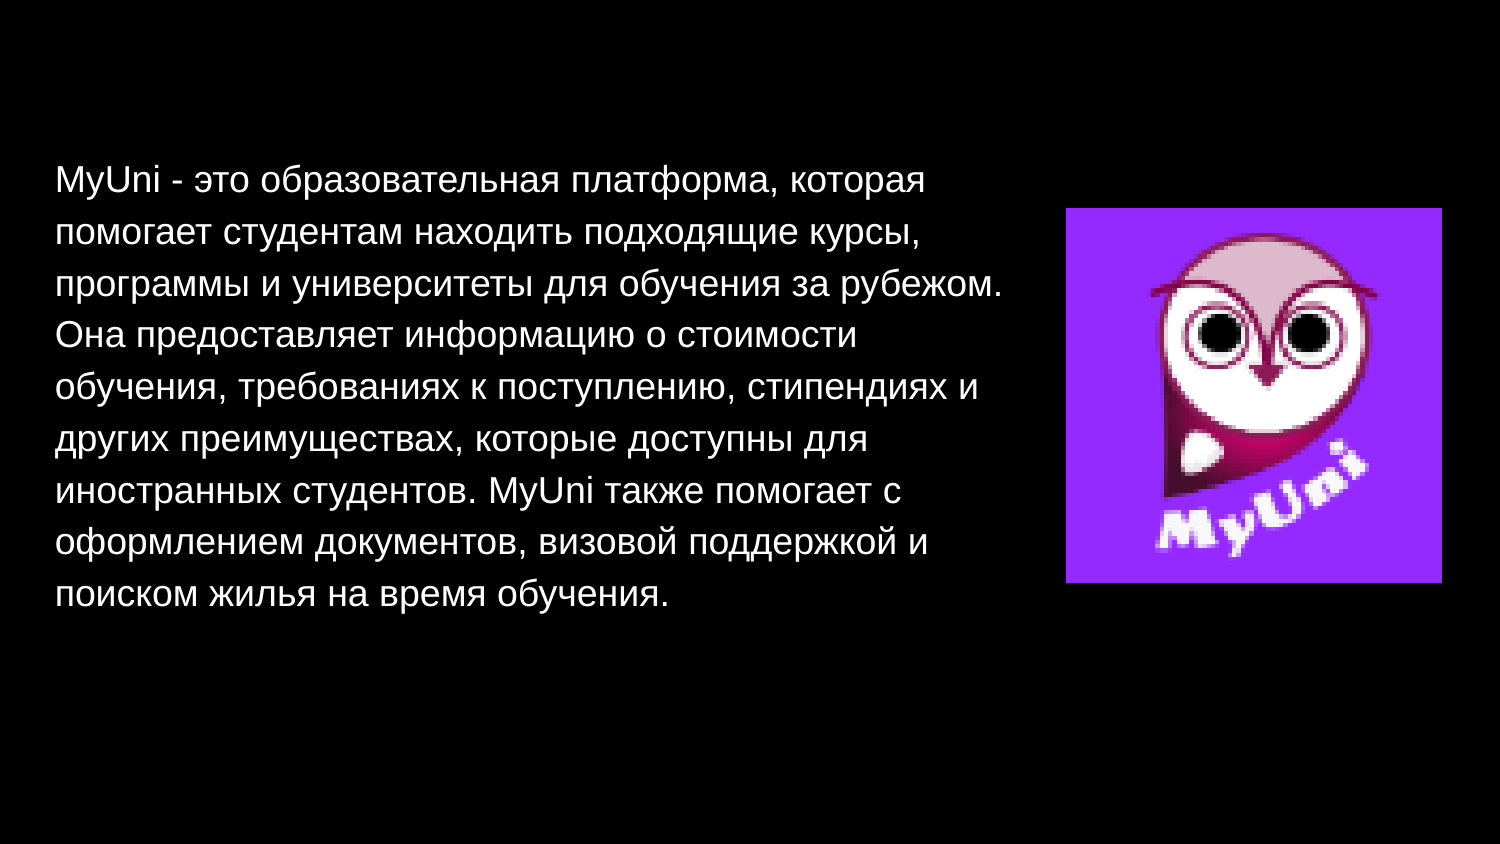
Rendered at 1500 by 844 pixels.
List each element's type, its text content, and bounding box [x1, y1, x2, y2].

picture [1066, 208, 1442, 583]
list MyUni - это образовательная платформа, которая помогает студентам находить подходящие курсы, программы и университеты для обучения за рубежом. Она предоставляет информацию о стоимости обучения, требованиях к поступлению, стипендиях и других преимуществах, которые доступны для иностранных студентов. MyUni также помогает с оформлением документов, визовой поддержкой и поиском жилья на время обучения. [39, 133, 1047, 694]
